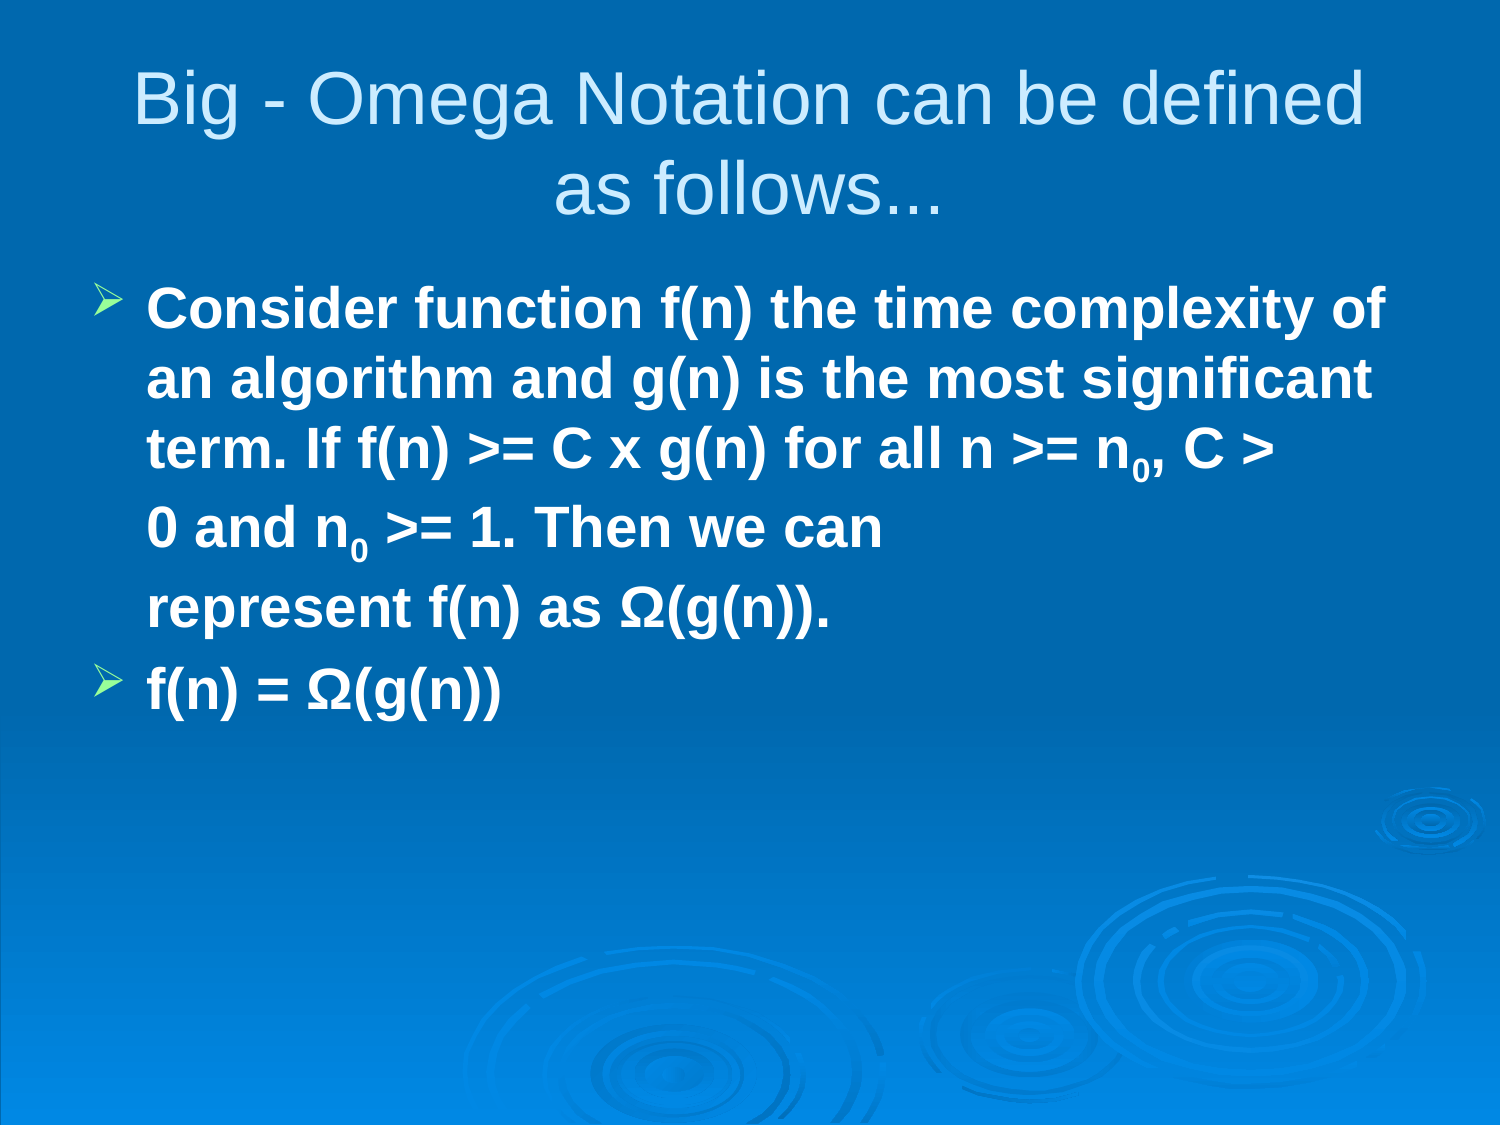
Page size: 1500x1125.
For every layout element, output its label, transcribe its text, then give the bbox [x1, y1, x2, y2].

list Consider function f(n) the time complexity of an algorithm and g(n) is the most significant term. If f(n) >= C x g(n) for all n >= n0, C > 0 and n0 >= 1. Then we can represent f(n) as Ω(g(n)). f(n) = Ω(g(n)) [74, 262, 1426, 1006]
title Big - Omega Notation can be defined as follows... [74, 45, 1426, 233]
